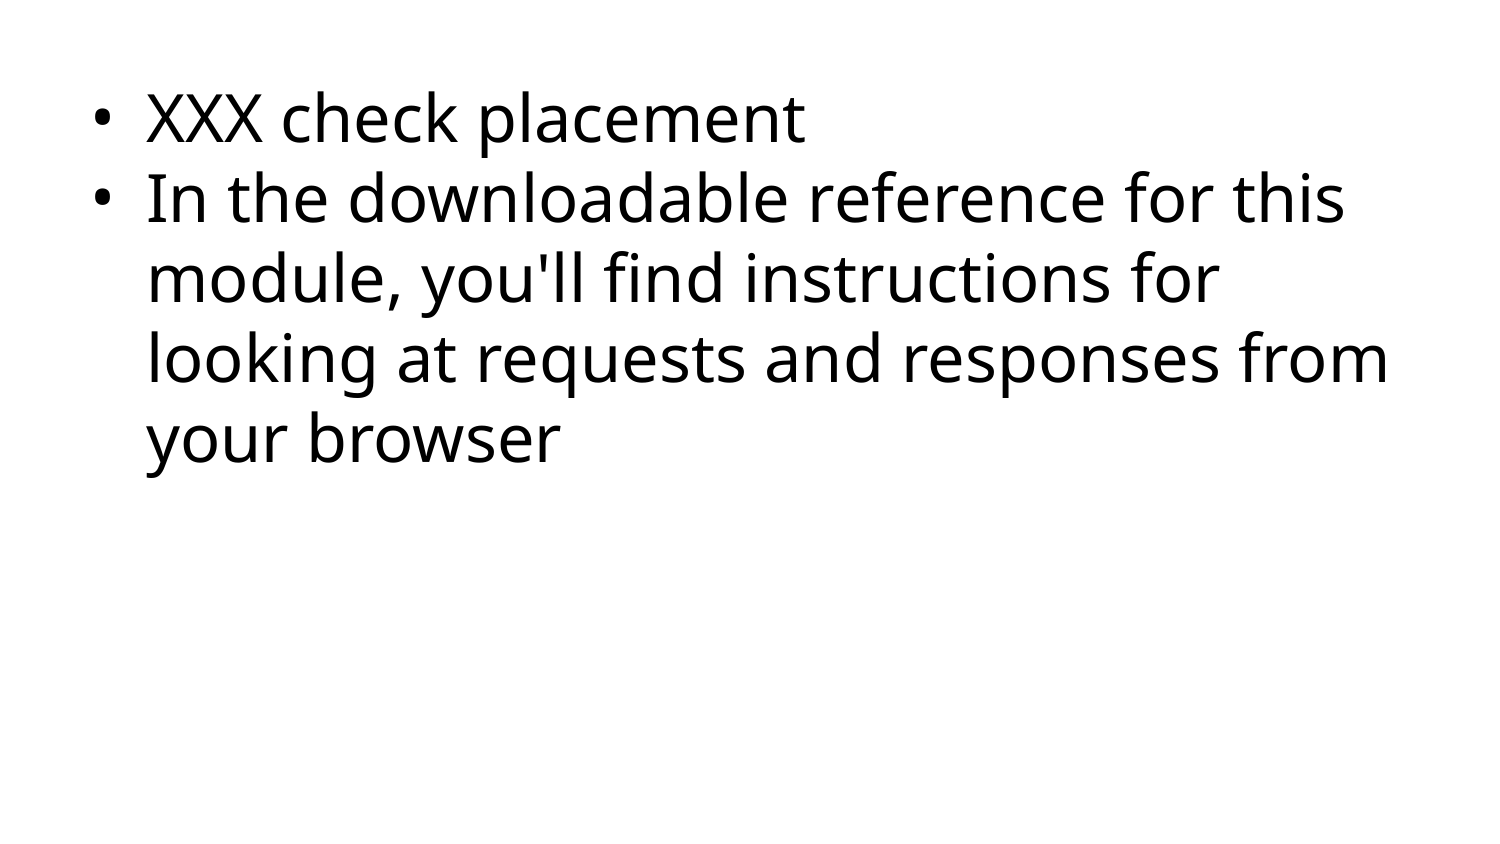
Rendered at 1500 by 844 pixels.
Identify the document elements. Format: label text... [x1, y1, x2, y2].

list XXX check placement In the downloadable reference for this module, you'll find instructions for looking at requests and responses from your browser [75, 68, 1425, 754]
